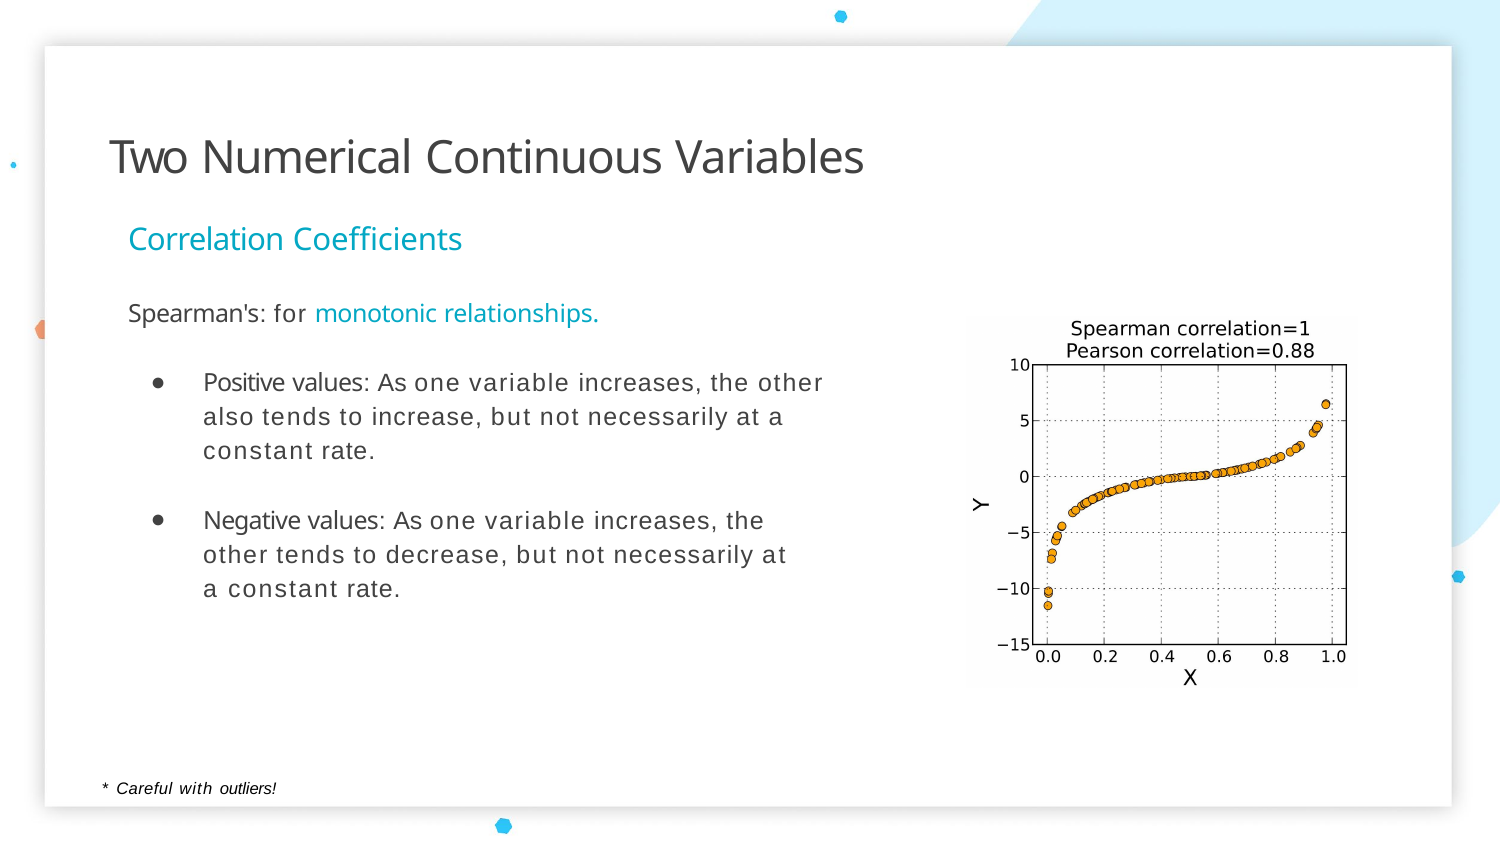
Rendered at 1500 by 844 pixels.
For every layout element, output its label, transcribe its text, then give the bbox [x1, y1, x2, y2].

text_box * Careful with outliers! [99, 775, 289, 798]
picture [8, 0, 1500, 836]
title Two Numerical Continuous Variables [107, 126, 1240, 270]
text_box Correlation Coefficients Spearman's: for monotonic relationships. Positive values: As one variable increases, the other also tends to increase, but not necessarily at a constant rate. Negative values: As one variable increases, the other tends to decrease, but not necessarily at a constant rate. [126, 217, 835, 603]
